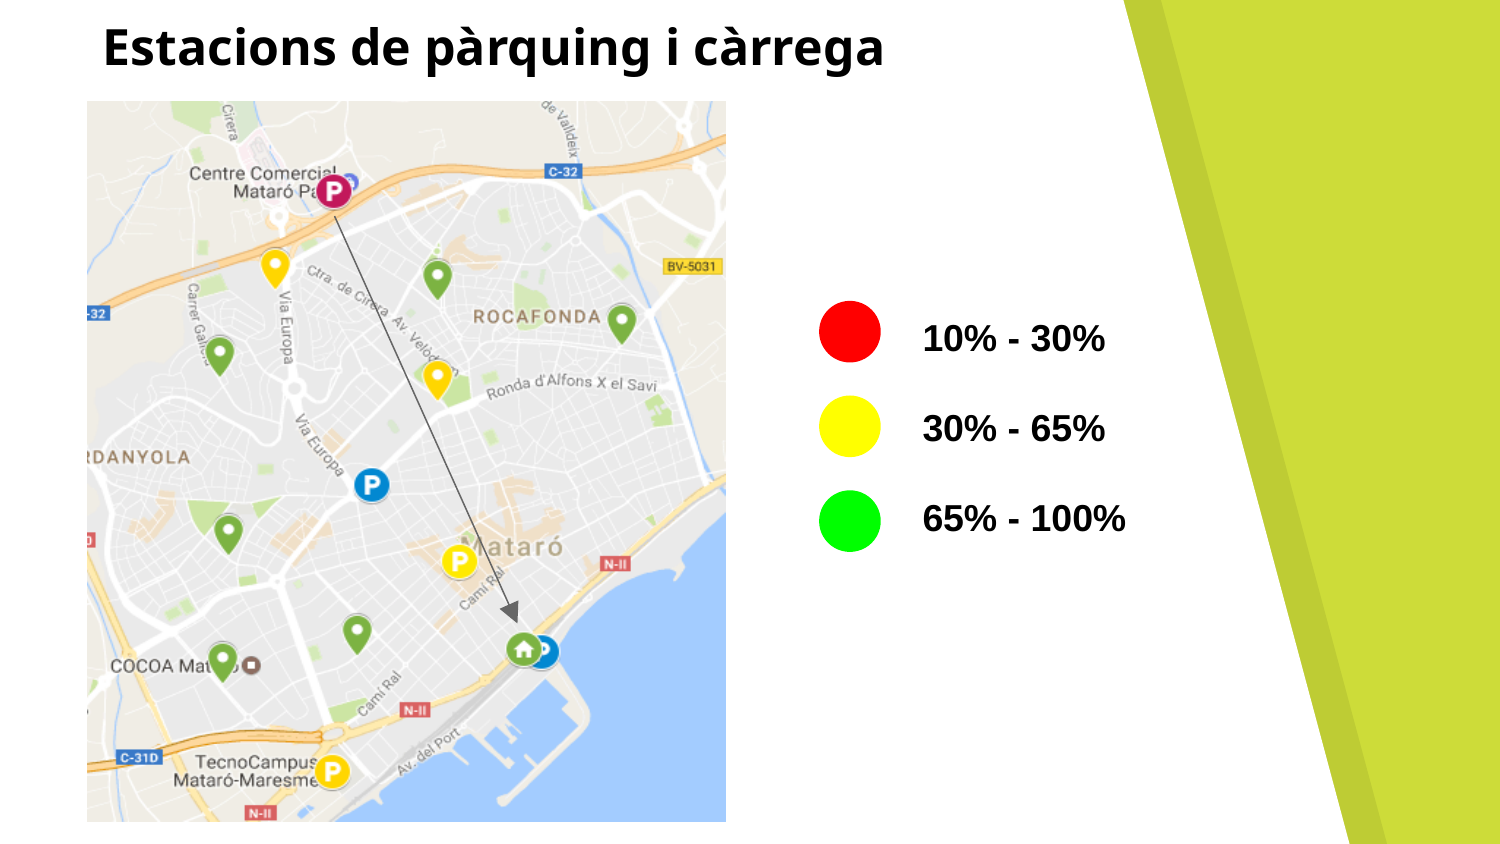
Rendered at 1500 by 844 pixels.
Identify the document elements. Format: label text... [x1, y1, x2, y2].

text_box 10% - 30% 30% - 65% 65% - 100% [907, 264, 1204, 580]
text_box [819, 396, 880, 457]
picture [87, 101, 726, 822]
text_box [819, 491, 880, 552]
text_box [334, 215, 518, 624]
list Estacions de pàrquing i càrrega [87, 0, 962, 102]
text_box [819, 301, 880, 362]
